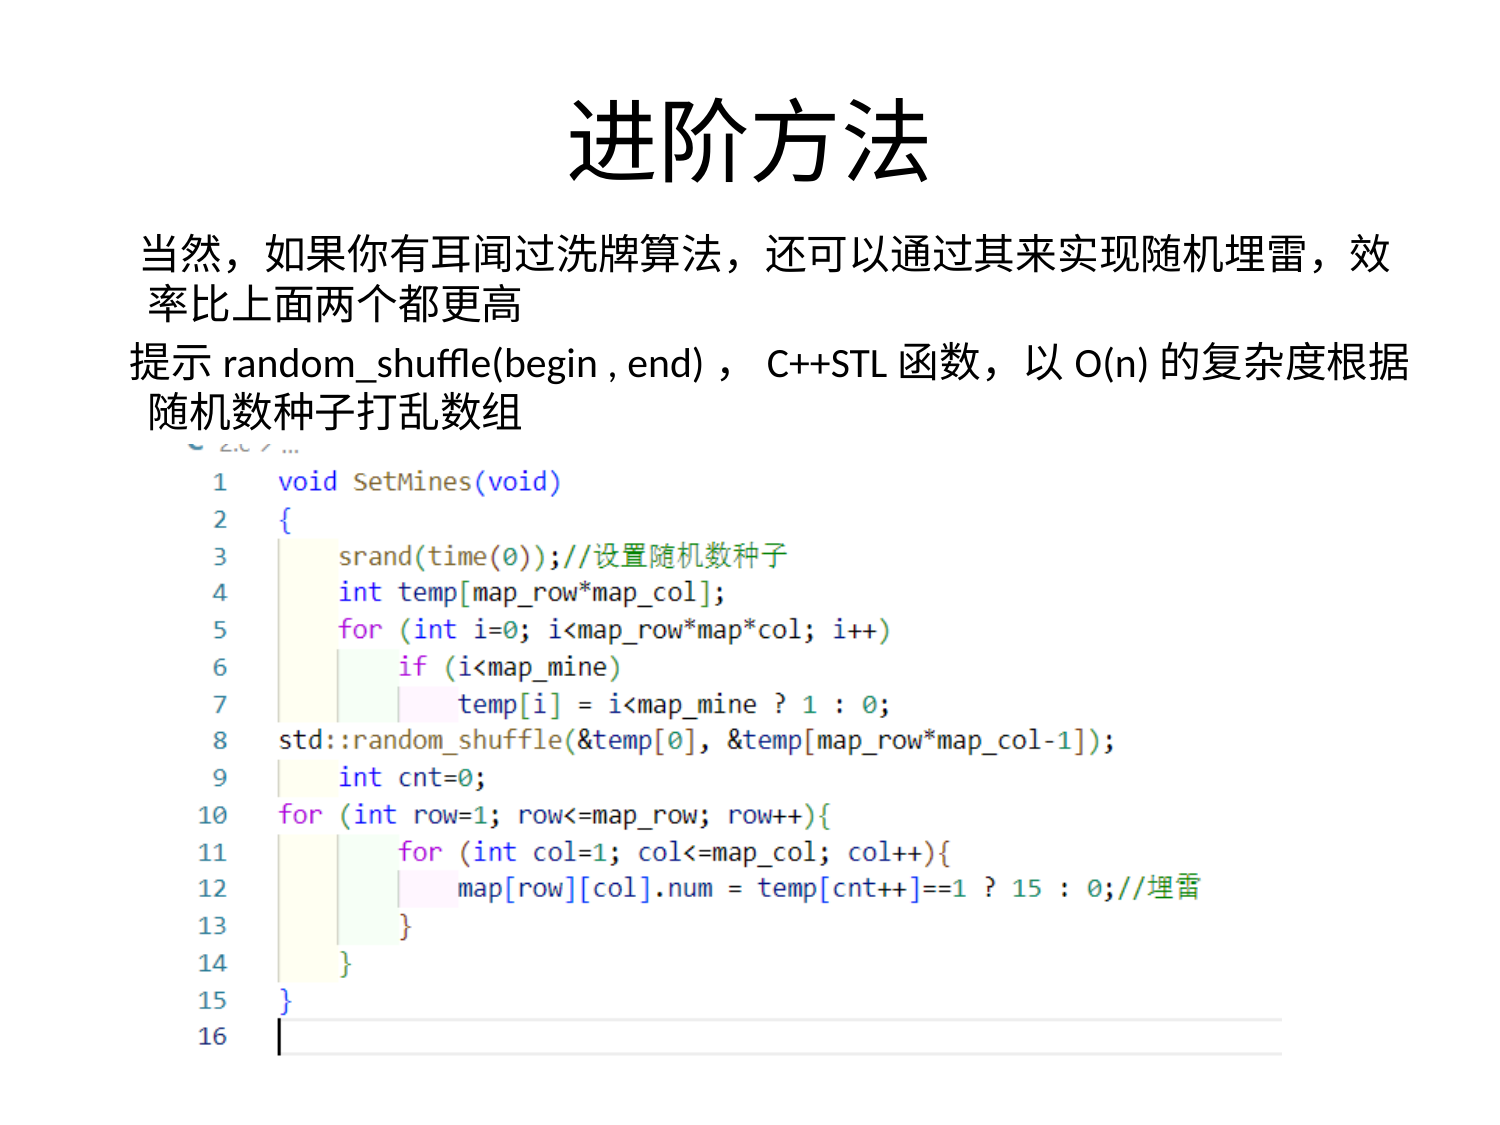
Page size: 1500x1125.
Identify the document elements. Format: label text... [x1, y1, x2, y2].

title 进阶方法 [75, 45, 1425, 233]
picture [182, 444, 1282, 1063]
list 当然，如果你有耳闻过洗牌算法，还可以通过其来实现随机埋雷，效率比上面两个都更高 提示random_shuffle(begin , end)，C++STL函数，以O(n)的复杂度根据随机数种子打乱数组 [76, 219, 1427, 963]
